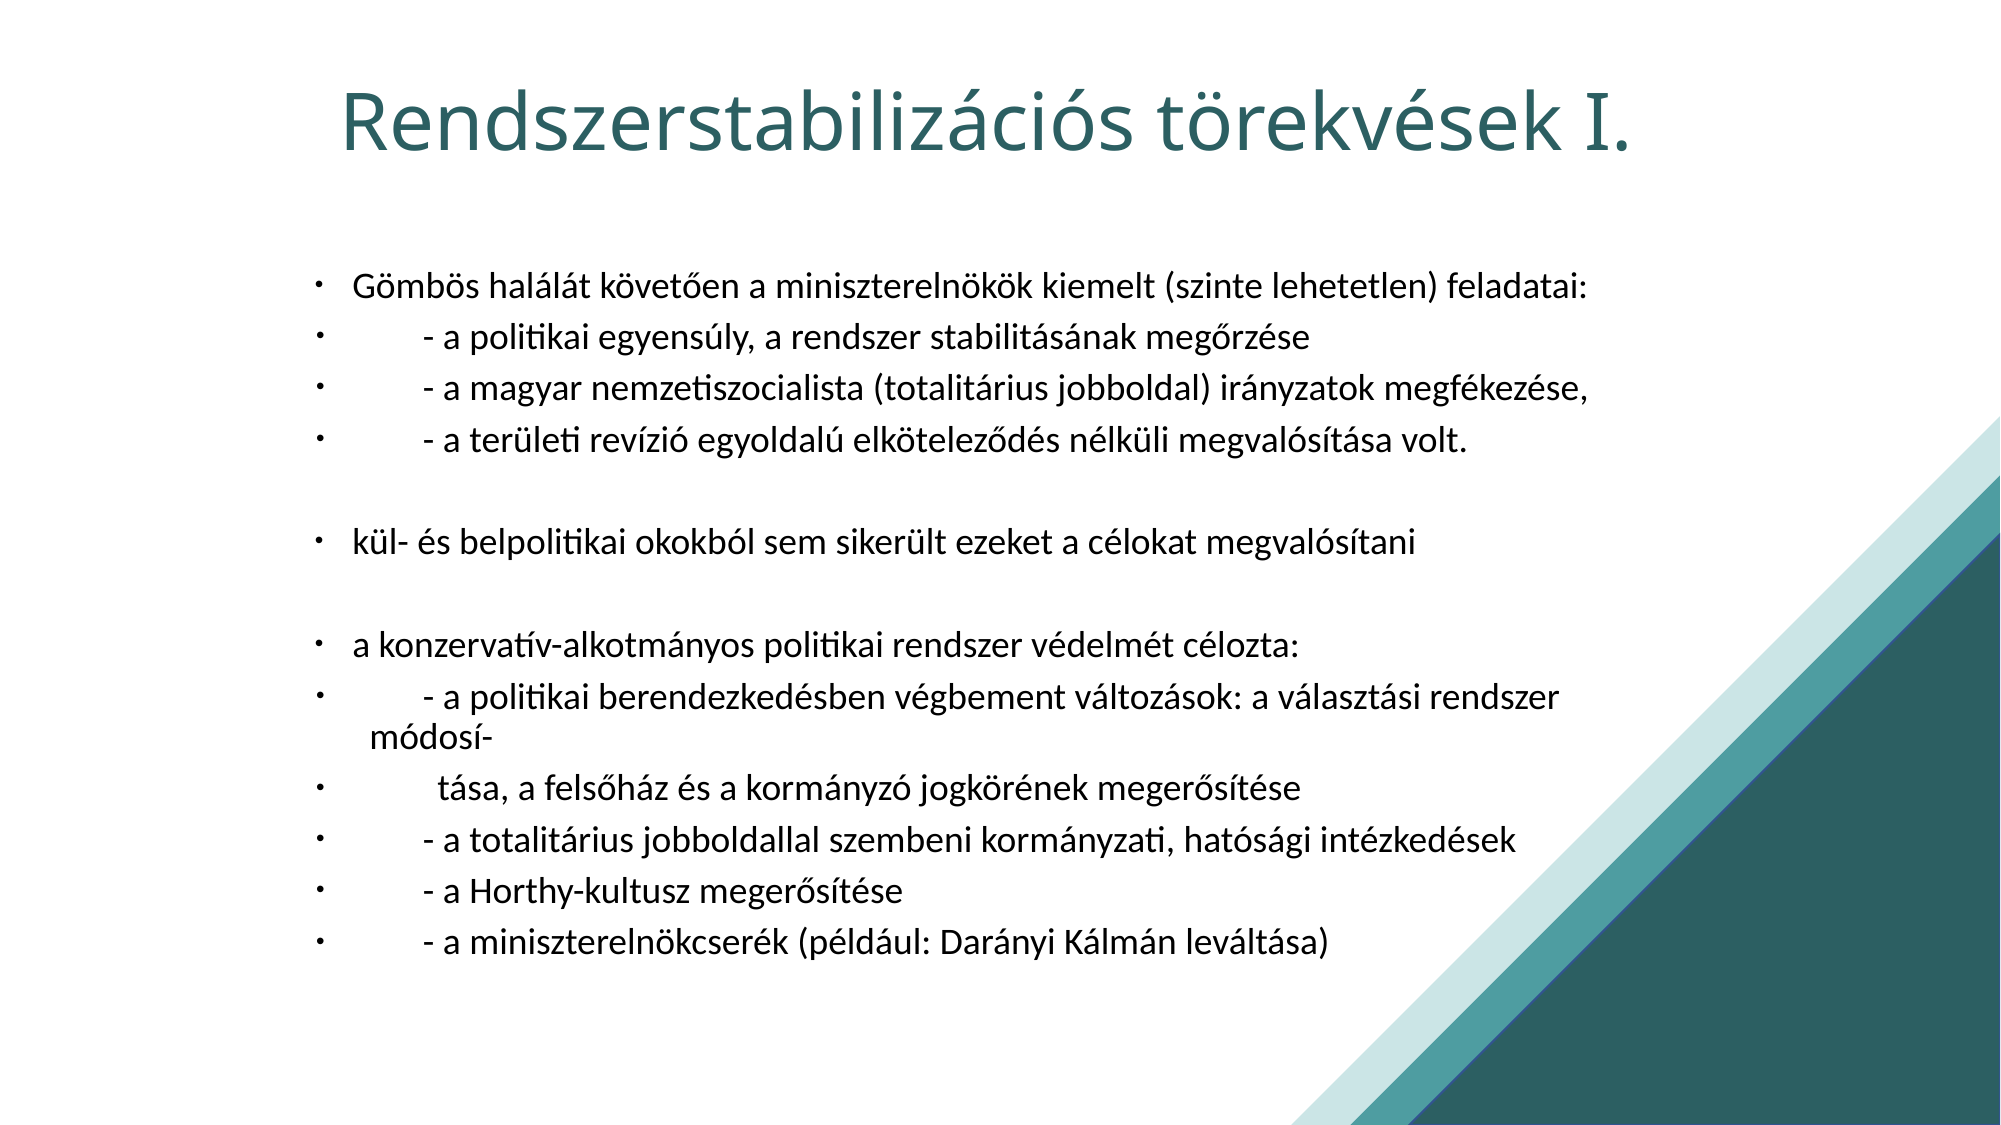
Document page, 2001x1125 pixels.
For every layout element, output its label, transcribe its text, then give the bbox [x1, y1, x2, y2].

list Gömbös halálát követően a miniszterelnökök kiemelt (szinte lehetetlen) feladatai: - a politikai egyensúly, a rendszer stabilitásának megőrzése - a magyar nemzetiszocialista (totalitárius jobboldal) irányzatok megfékezése, - a területi revízió egyoldalú elköteleződés nélküli megvalósítása volt. kül- és belpolitikai okokból sem sikerült ezeket a célokat megvalósítani a konzervatív-alkotmányos politikai rendszer védelmét célozta: - a politikai berendezkedésben végbement változások: a választási rendszer módosí- tása, a felsőház és a kormányzó jogkörének megerősítése - a totalitárius jobboldallal szembeni kormányzati, hatósági intézkedések - a Horthy-kultusz megerősítése - a miniszterelnökcserék (például: Darányi Kálmán leváltása) [299, 258, 1660, 1080]
title Rendszerstabilizációs törekvések I. [324, 31, 1675, 218]
